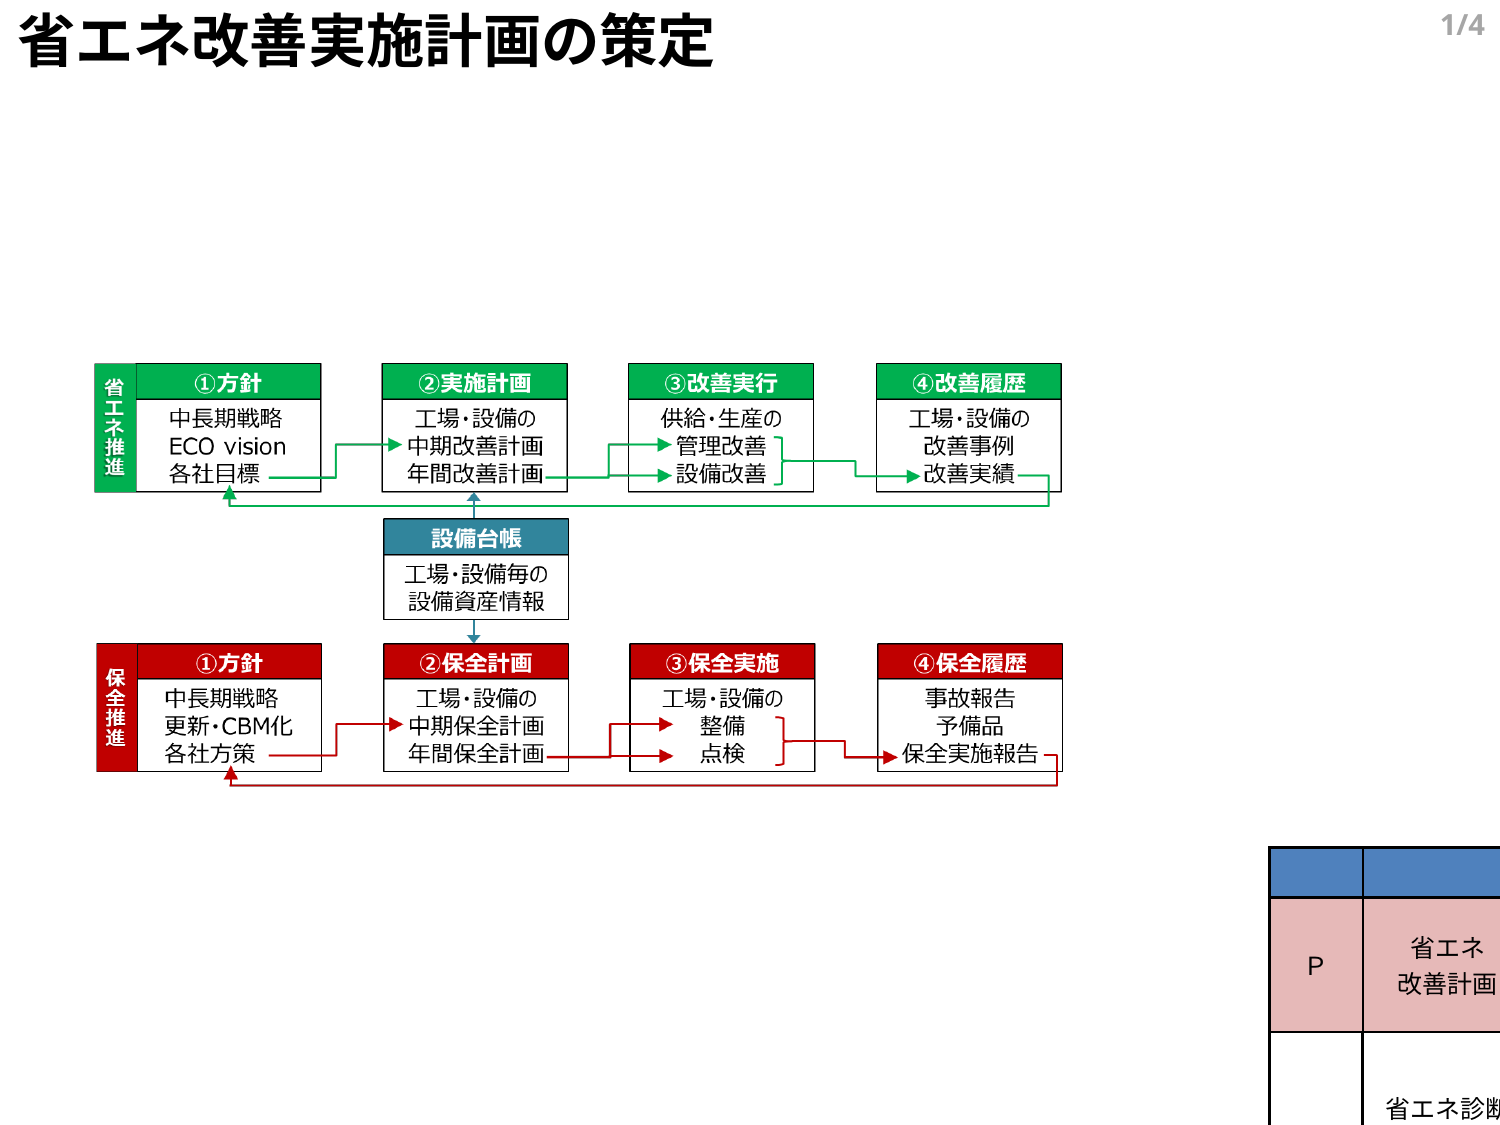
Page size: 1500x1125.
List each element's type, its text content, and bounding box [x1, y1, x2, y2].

picture [88, 361, 1063, 788]
table_cell Ｐ [1271, 899, 1362, 1031]
table_cell 省エネ診断 [1364, 1033, 1500, 1125]
table_header [1271, 849, 1362, 896]
text_box 1/4 [1381, 0, 1500, 49]
table_cell Ｄ [1271, 1033, 1361, 1125]
table_header 省エネ改善計画 [1364, 849, 1500, 896]
table_cell 省エネ 改善計画 [1364, 899, 1500, 1031]
text_box 省エネ改善実施計画の策定 [2, 18, 863, 82]
